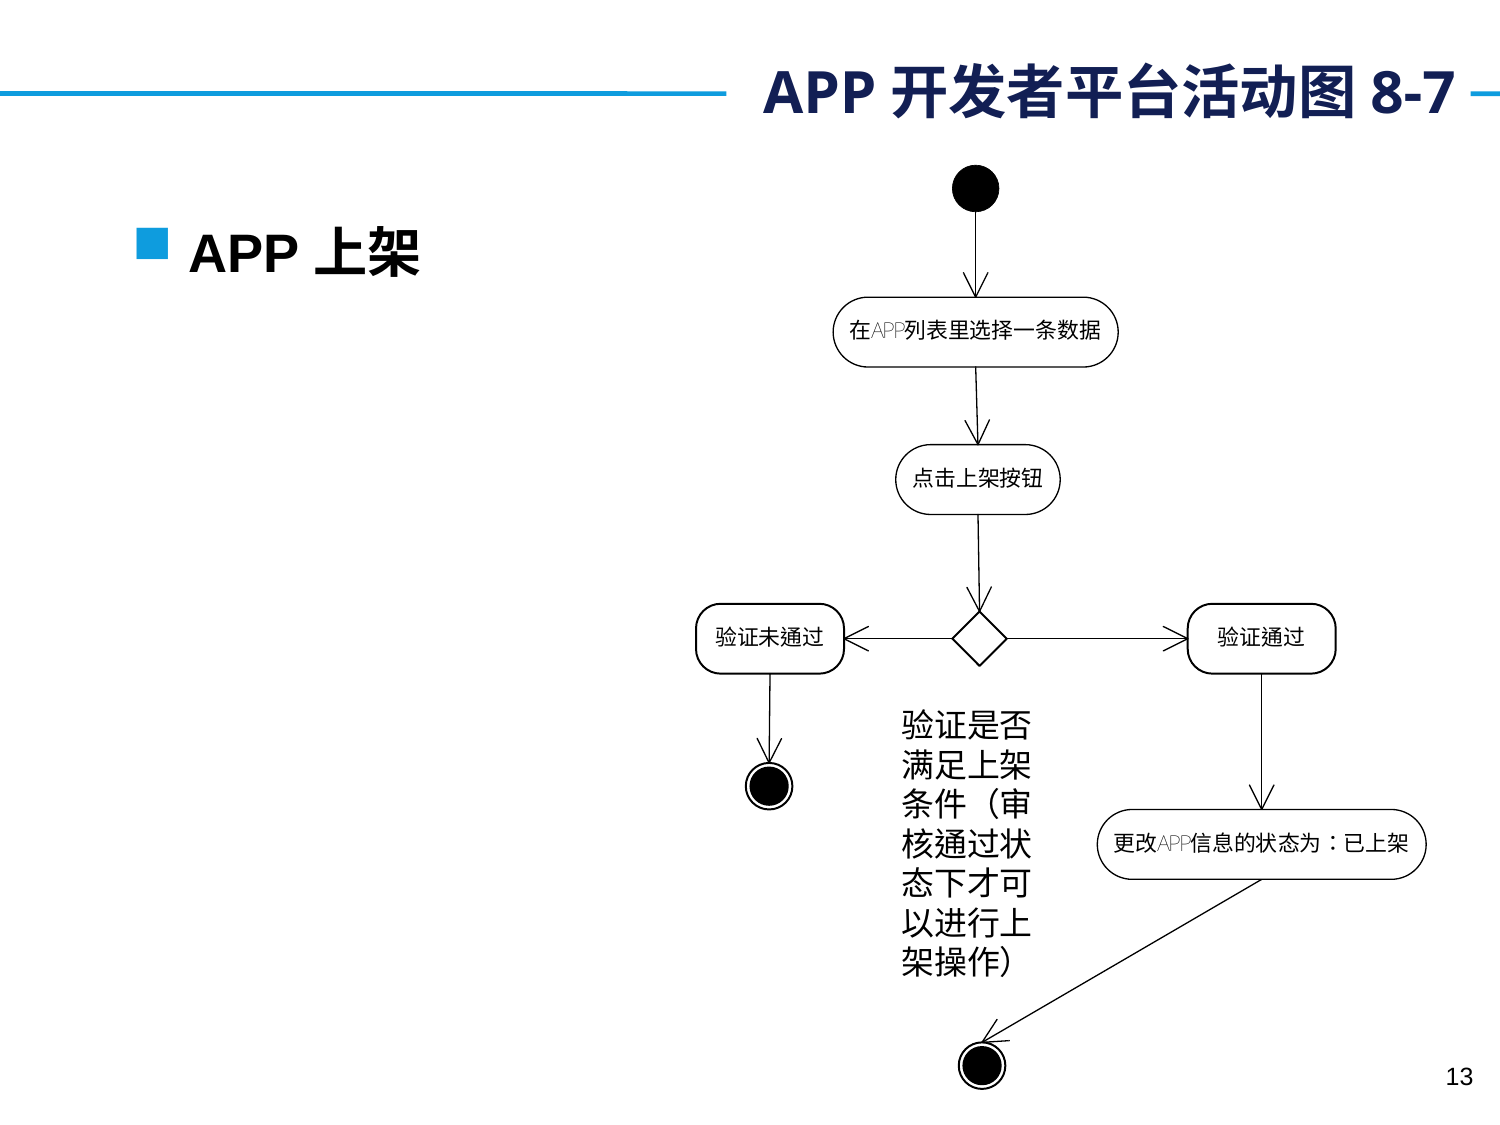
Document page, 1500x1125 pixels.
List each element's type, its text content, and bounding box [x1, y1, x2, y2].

title APP开发者平台活动图8-7 [726, 46, 1471, 133]
list APP上架 [117, 210, 685, 1055]
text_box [690, 161, 1431, 1095]
slide_number 13 [1138, 1053, 1489, 1114]
